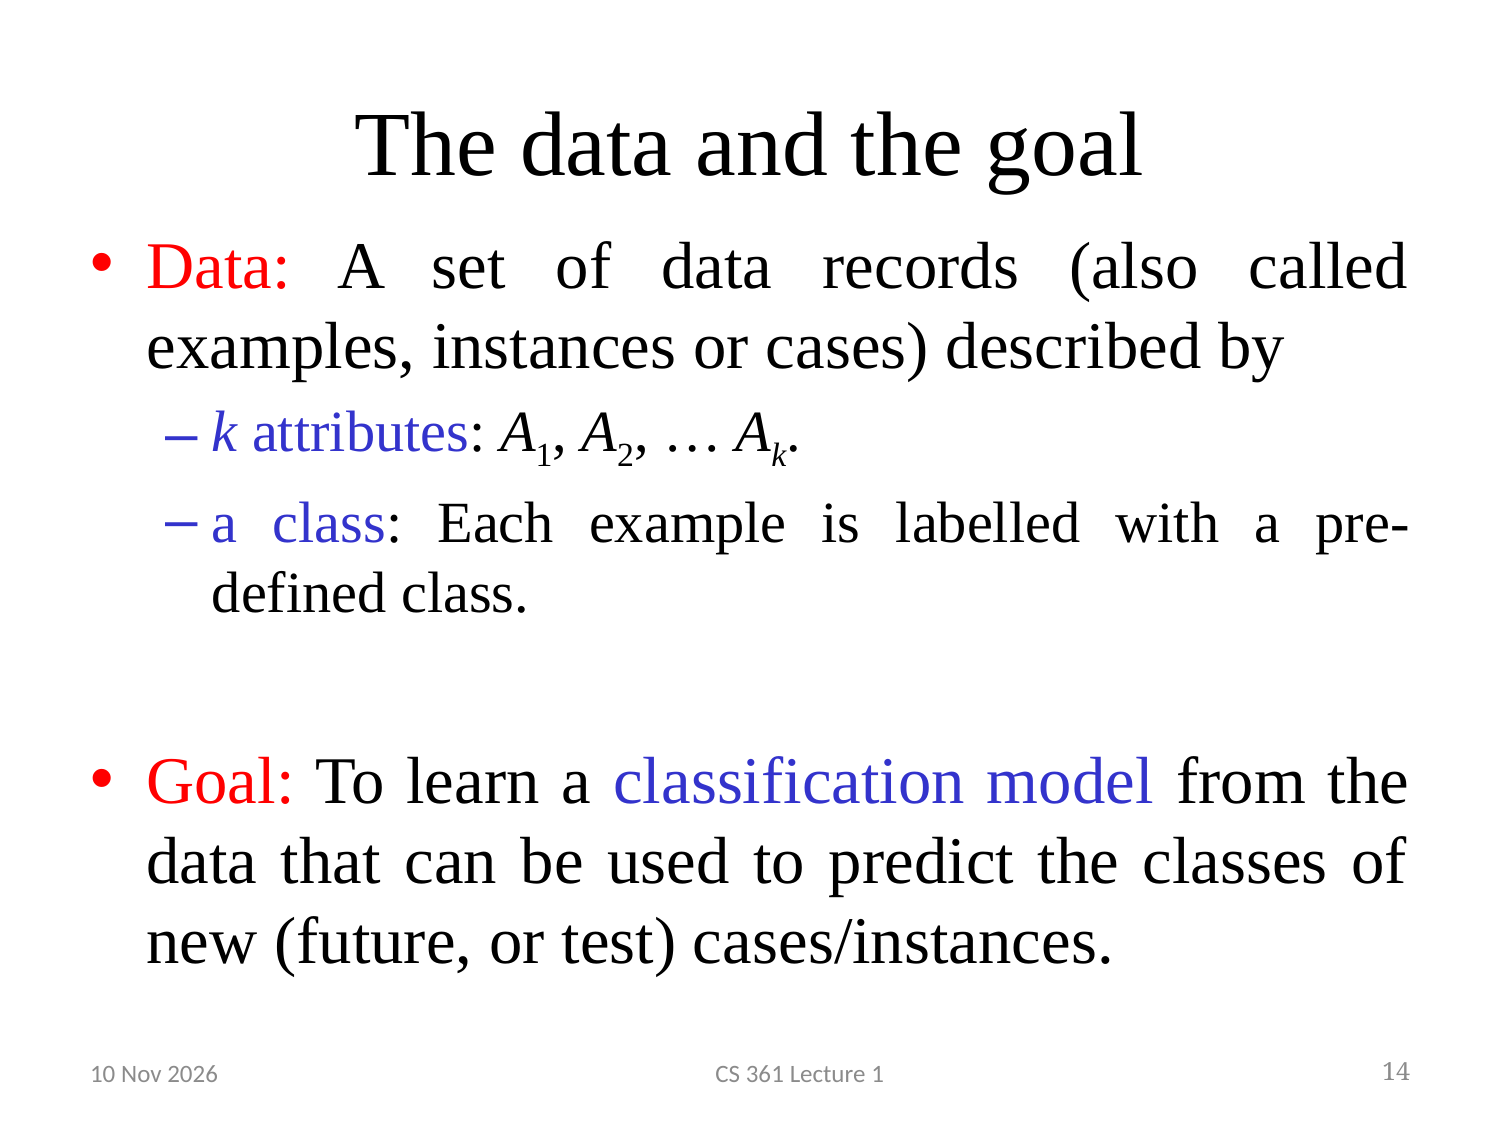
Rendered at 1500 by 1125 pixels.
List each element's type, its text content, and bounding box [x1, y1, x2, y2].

footer CS 361 Lecture 1 [624, 1042, 975, 1103]
list Data: A set of data records (also called examples, instances or cases) described by k attributes: A1, A2, … Ak. a class: Each example is labelled with a pre-defined class. Goal: To learn a classification model from the data that can be used to predict the classes of new (future, or test) cases/instances. [75, 233, 1425, 982]
slide_number 14 [1262, 1042, 1425, 1103]
slide_number 1-Jan-23 [75, 1042, 425, 1103]
title The data and the goal [75, 45, 1425, 233]
